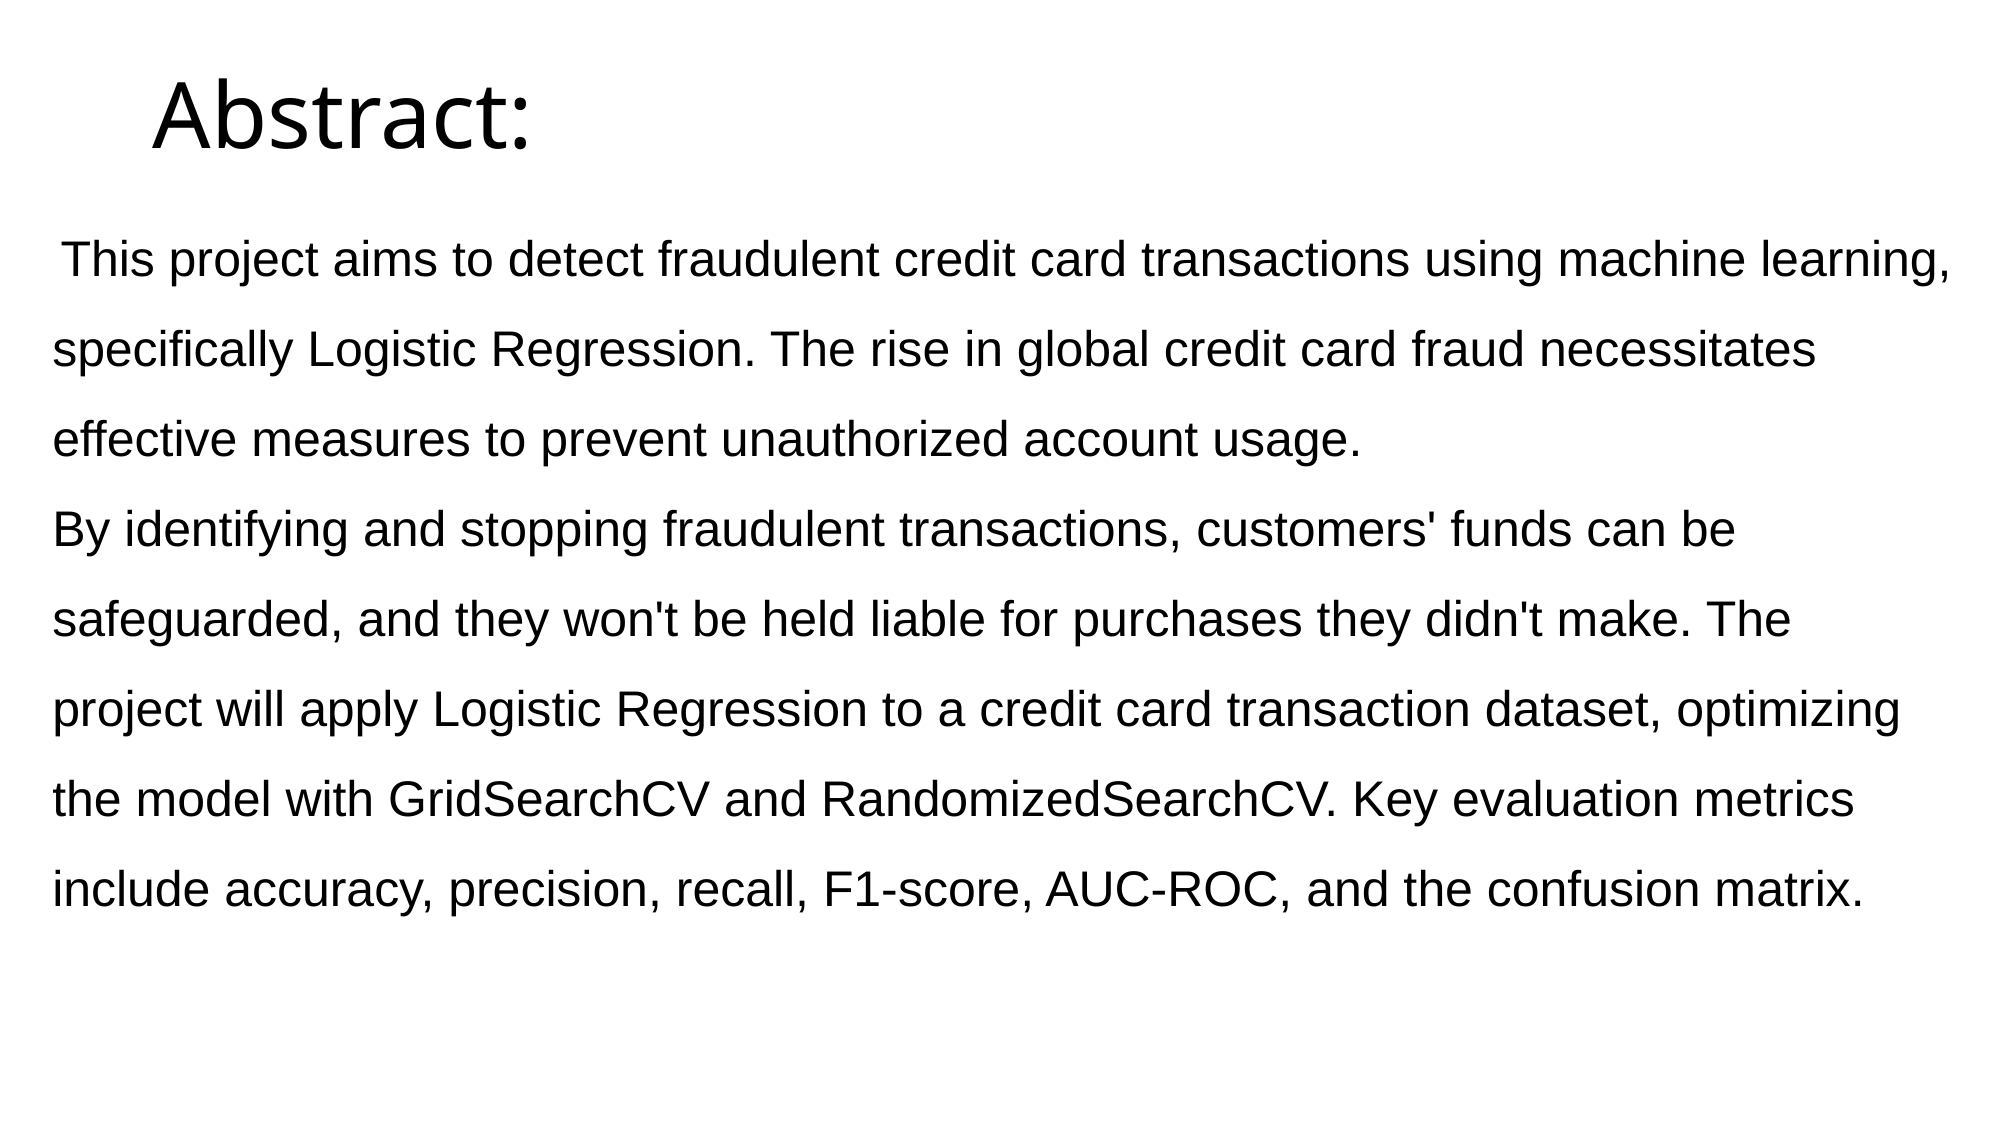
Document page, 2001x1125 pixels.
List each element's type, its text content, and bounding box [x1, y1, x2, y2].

text_box This project aims to detect fraudulent credit card transactions using machine learning, specifically Logistic Regression. The rise in global credit card fraud necessitates effective measures to prevent unauthorized account usage. By identifying and stopping fraudulent transactions, customers' funds can be safeguarded, and they won't be held liable for purchases they didn't make. The project will apply Logistic Regression to a credit card transaction dataset, optimizing the model with GridSearchCV and RandomizedSearchCV. Key evaluation metrics include accuracy, precision, recall, F1-score, AUC-ROC, and the confusion matrix. [37, 189, 1970, 969]
title Abstract: [137, 59, 1863, 189]
